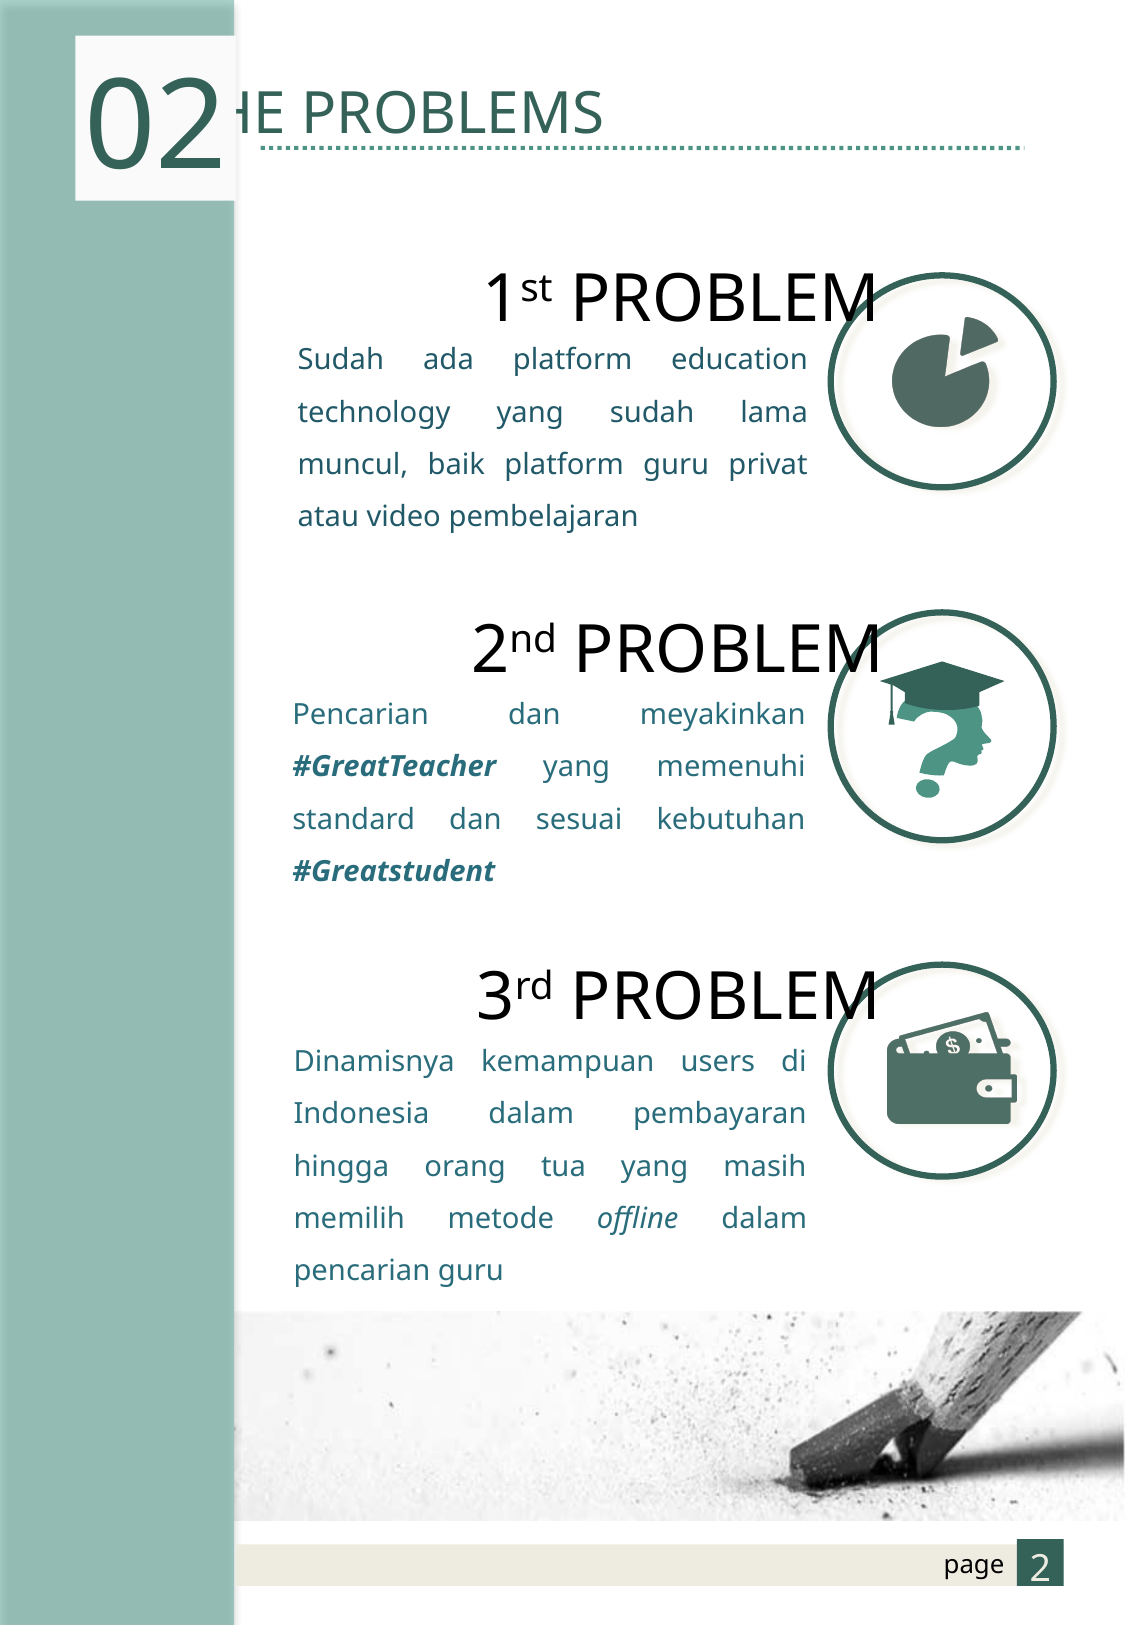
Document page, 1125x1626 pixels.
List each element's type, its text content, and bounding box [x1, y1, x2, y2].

text_box 2nd PROBLEM [466, 598, 890, 693]
text_box page [709, 1540, 1010, 1587]
text_box Dinamisnya kemampuan users di Indonesia dalam pembayaran hingga orang tua yang masih memilih metode offline dalam pencarian guru [288, 1017, 813, 1295]
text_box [830, 612, 1054, 841]
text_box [830, 275, 1054, 488]
text_box [1016, 1539, 1024, 1586]
text_box [1057, 1539, 1064, 1586]
text_box 1st PROBLEM [477, 247, 886, 342]
text_box [0, 0, 235, 1625]
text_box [830, 964, 1054, 1177]
text_box [1010, 1544, 1016, 1586]
text_box 2 [1024, 1536, 1057, 1597]
text_box 3rd PROBLEM [471, 945, 887, 1041]
text_box THE PROBLEMS [237, 68, 610, 154]
text_box 02 [75, 35, 237, 201]
text_box [236, 1544, 709, 1586]
text_box Pencarian dan meyakinkan #GreatTeacher yang memenuhi standard dan sesuai kebutuhan #Greatstudent [287, 670, 812, 895]
picture [234, 1311, 1125, 1521]
text_box Sudah ada platform education technology yang sudah lama muncul, baik platform guru privat atau video pembelajaran [292, 315, 814, 541]
